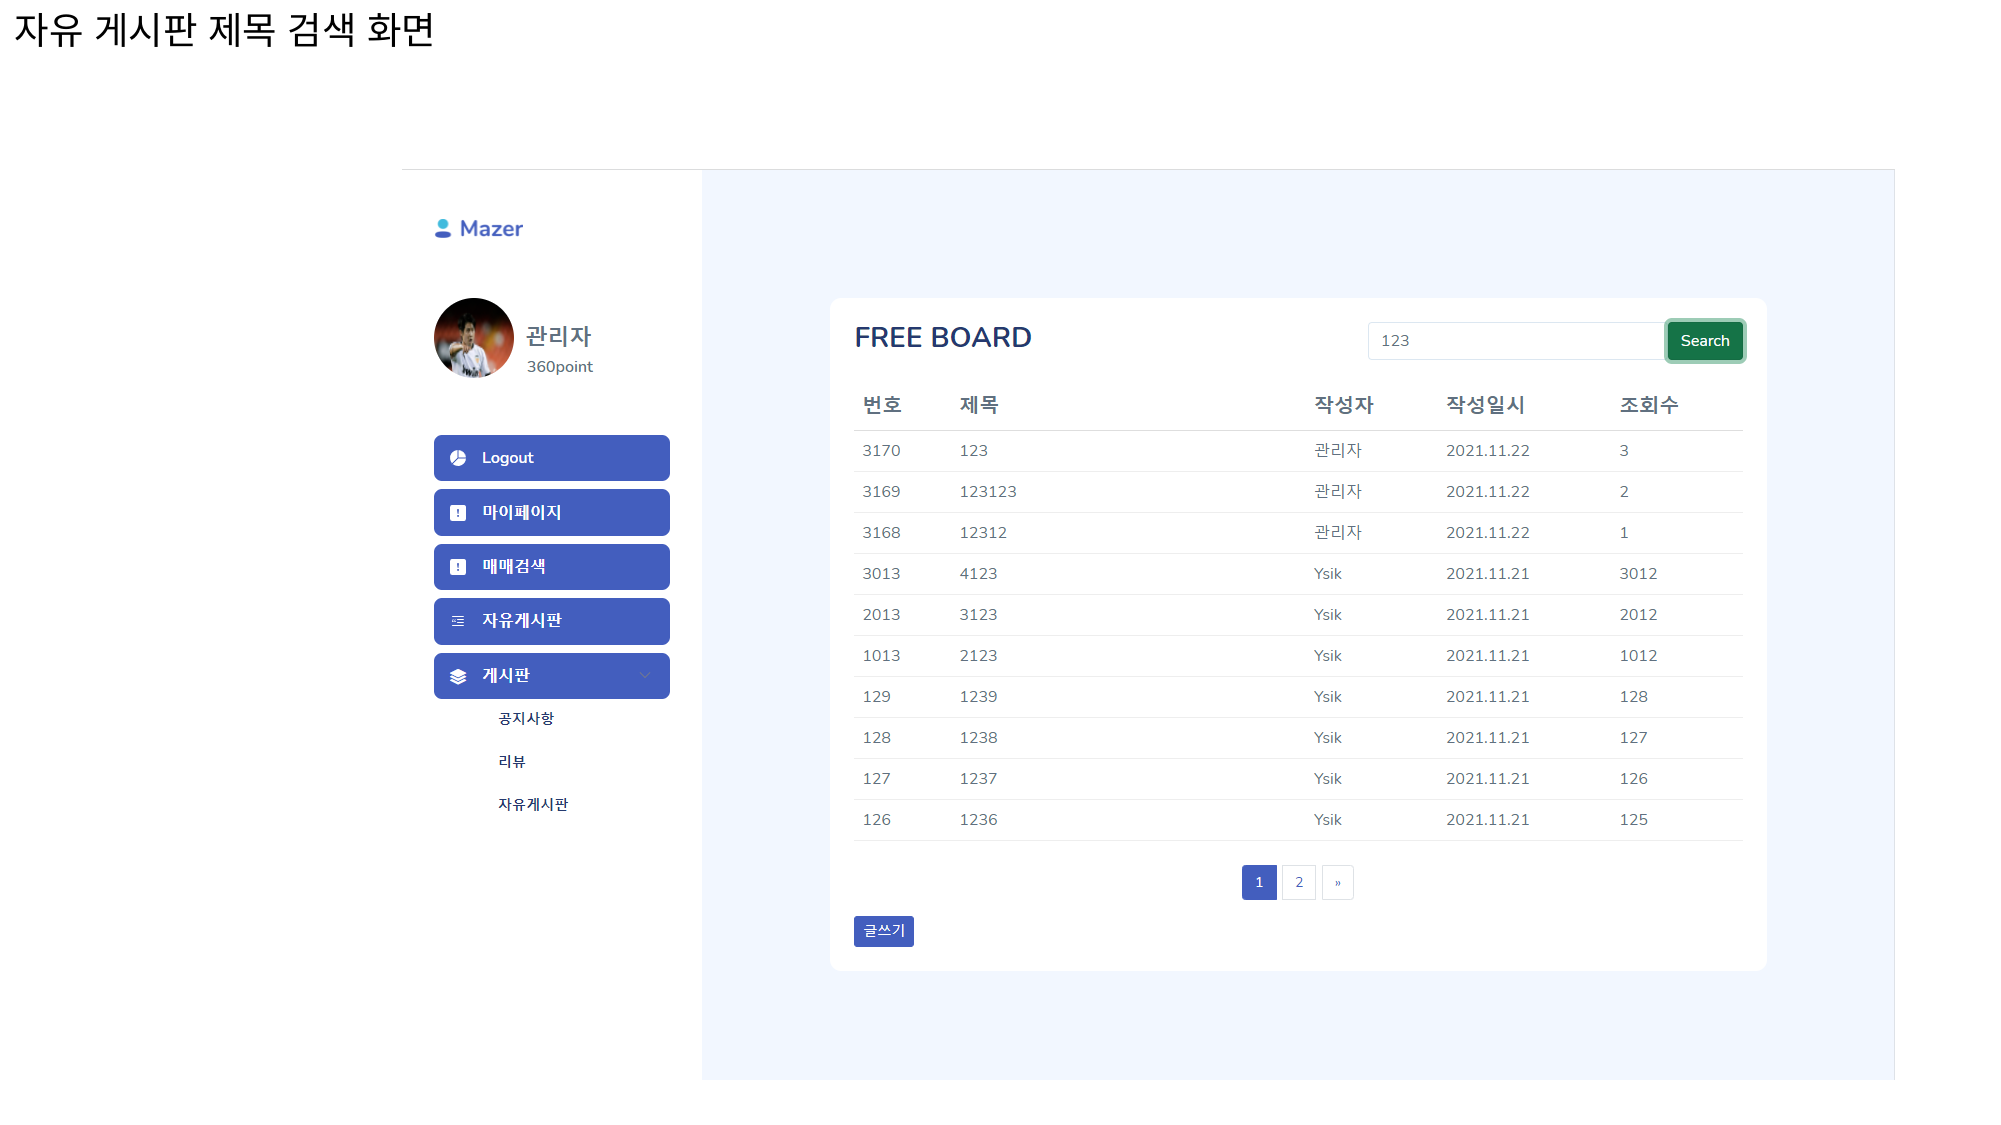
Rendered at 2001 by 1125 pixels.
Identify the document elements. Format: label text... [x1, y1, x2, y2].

text_box 자유 게시판 제목 검색 화면 [0, 0, 805, 60]
picture [402, 169, 1895, 1080]
